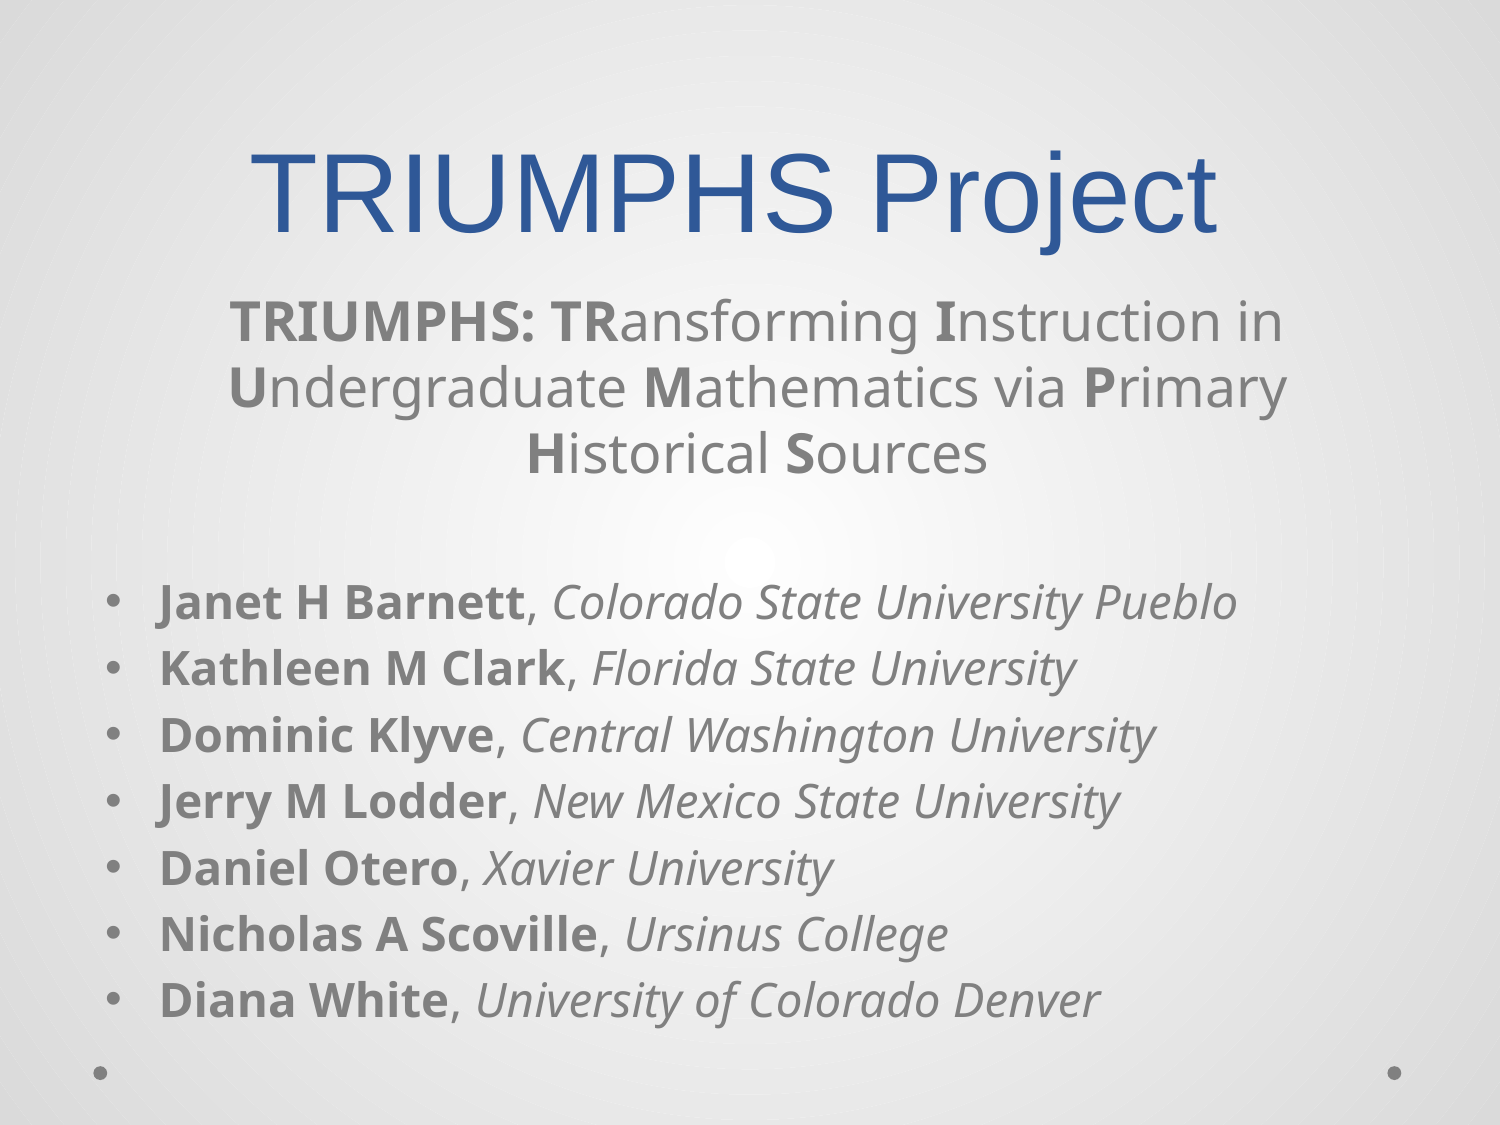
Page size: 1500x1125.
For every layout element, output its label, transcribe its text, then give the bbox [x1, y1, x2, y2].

list TRIUMPHS: TRansforming Instruction in Undergraduate Mathematics via Primary Historical Sources Janet H Barnett, Colorado State University Pueblo Kathleen M Clark, Florida State University Dominic Klyve, Central Washington University Jerry M Lodder, New Mexico State University Daniel Otero, Xavier University Nicholas A Scoville, Ursinus College Diana White, University of Colorado Denver [90, 278, 1425, 1040]
title TRIUMPHS Project [75, 0, 1425, 263]
